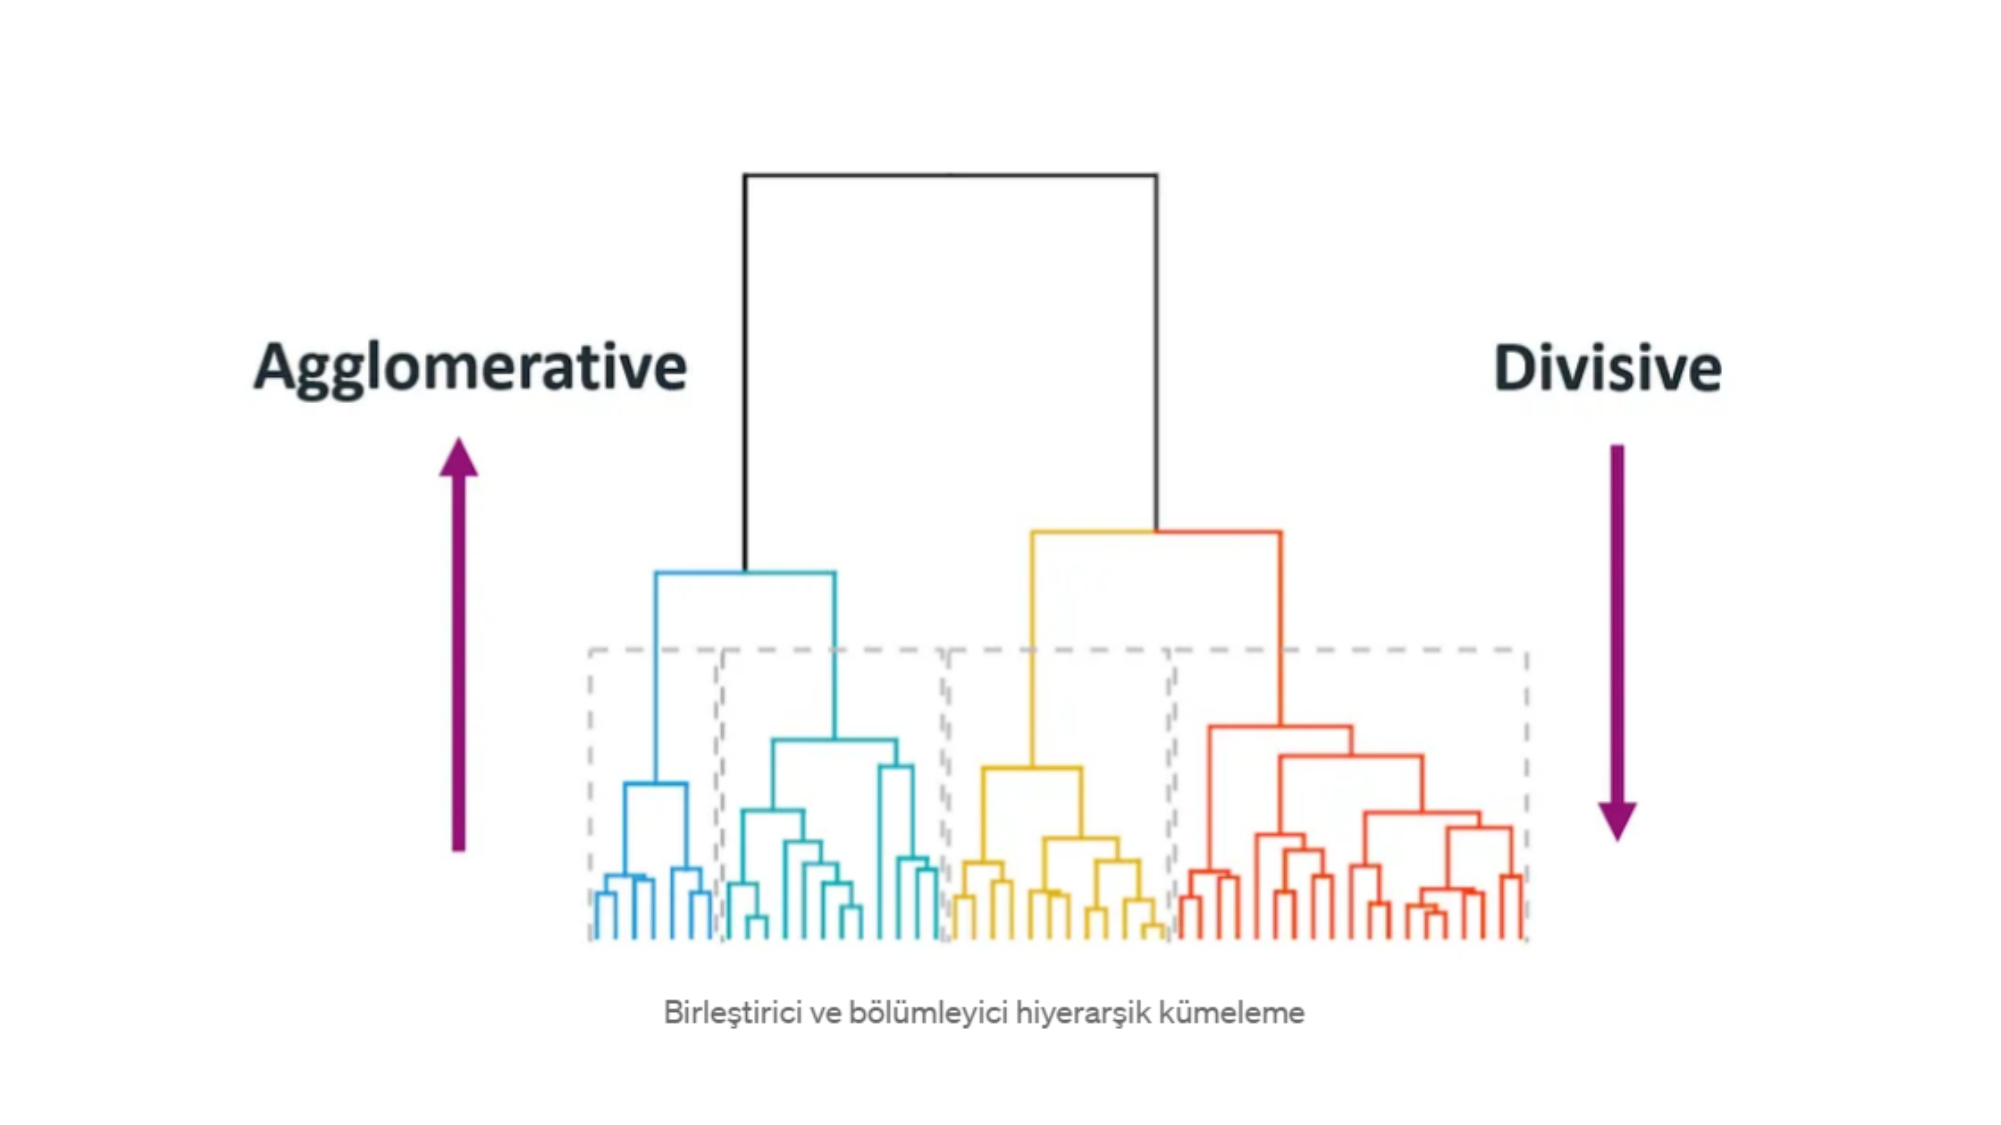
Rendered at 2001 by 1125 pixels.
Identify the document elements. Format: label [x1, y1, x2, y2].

picture [199, 65, 1772, 1079]
